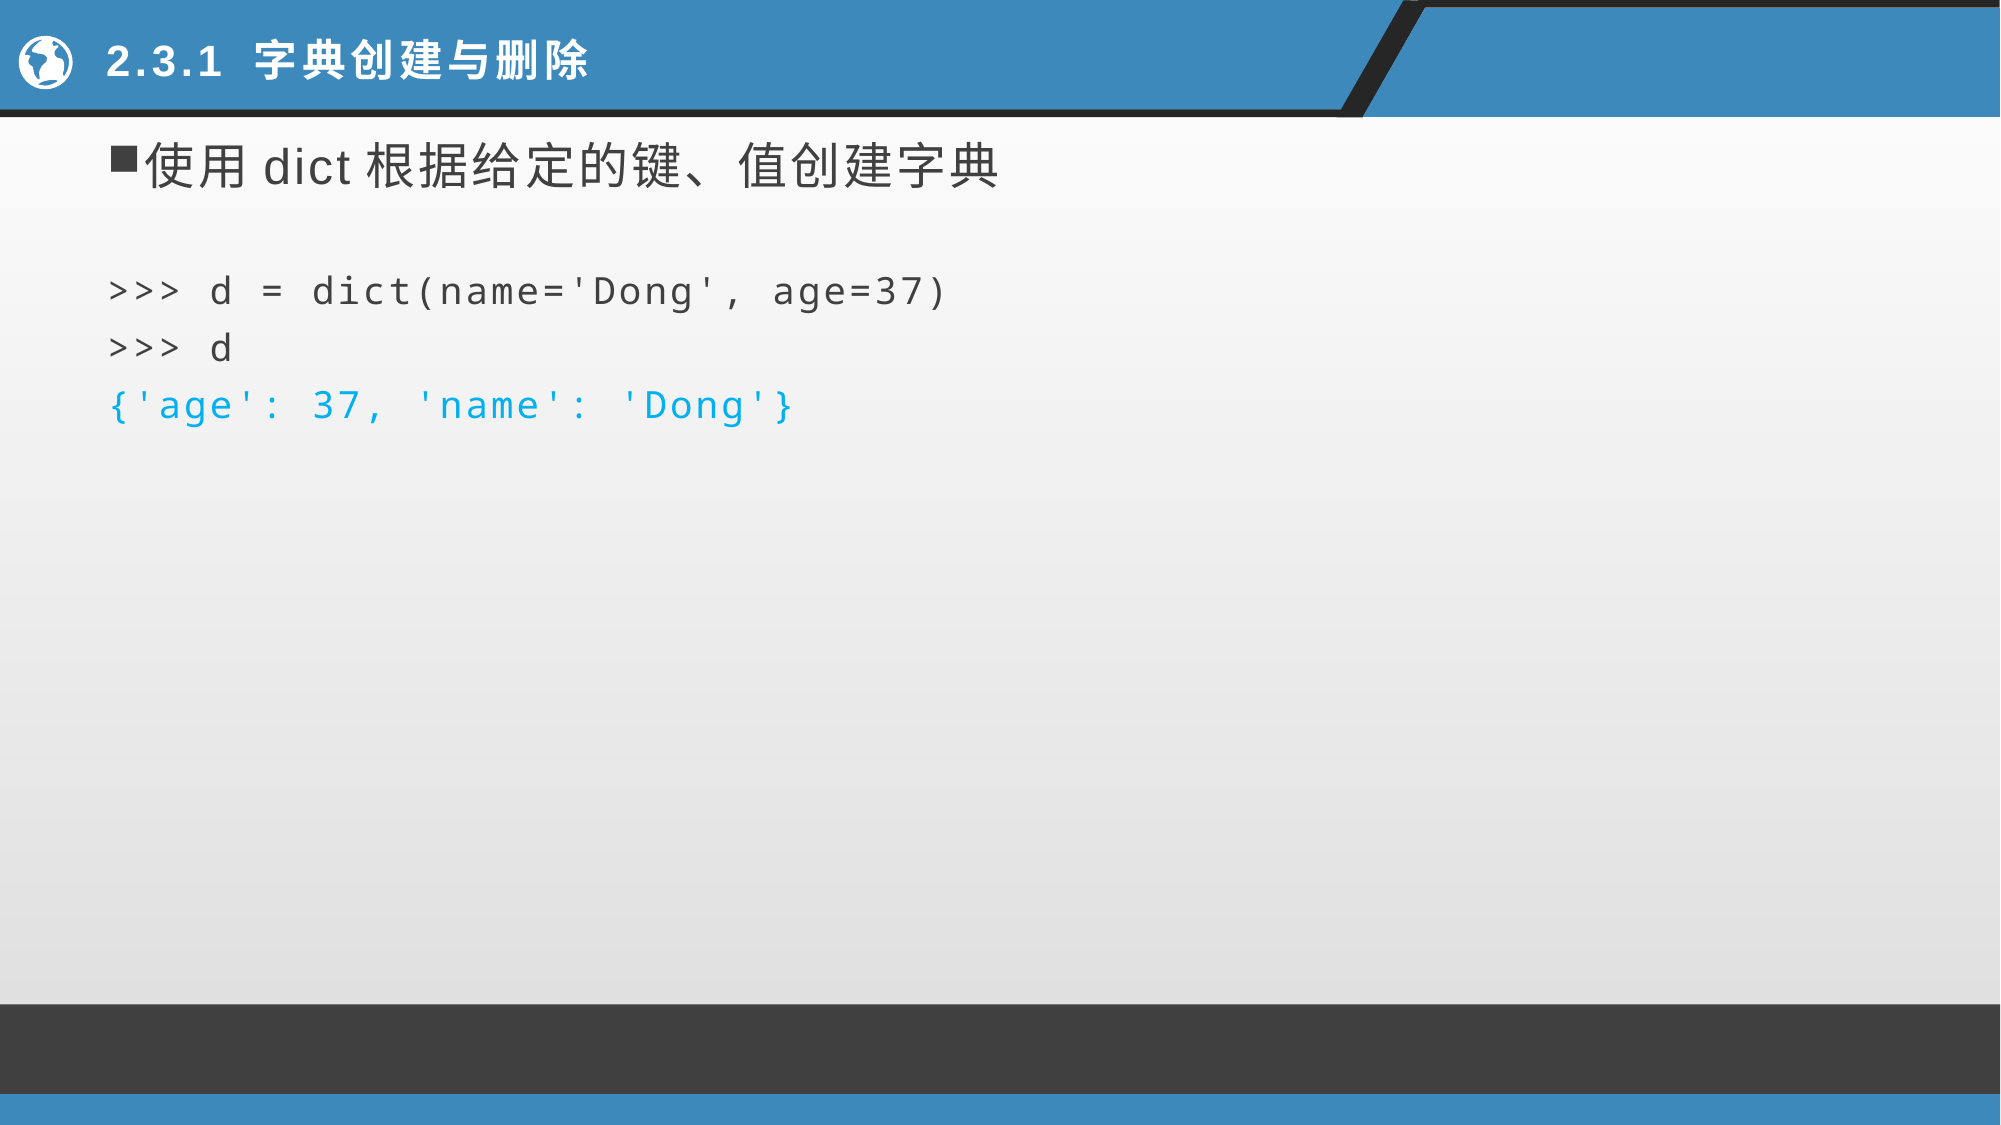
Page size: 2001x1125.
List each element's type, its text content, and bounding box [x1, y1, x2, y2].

list 使用dict根据给定的键、值创建字典 >>> d = dict(name='Dong', age=37) >>> d {'age': 37, 'name': 'Dong'} [90, 146, 1921, 976]
title 2.3.1 字典创建与删除 [90, 24, 977, 93]
